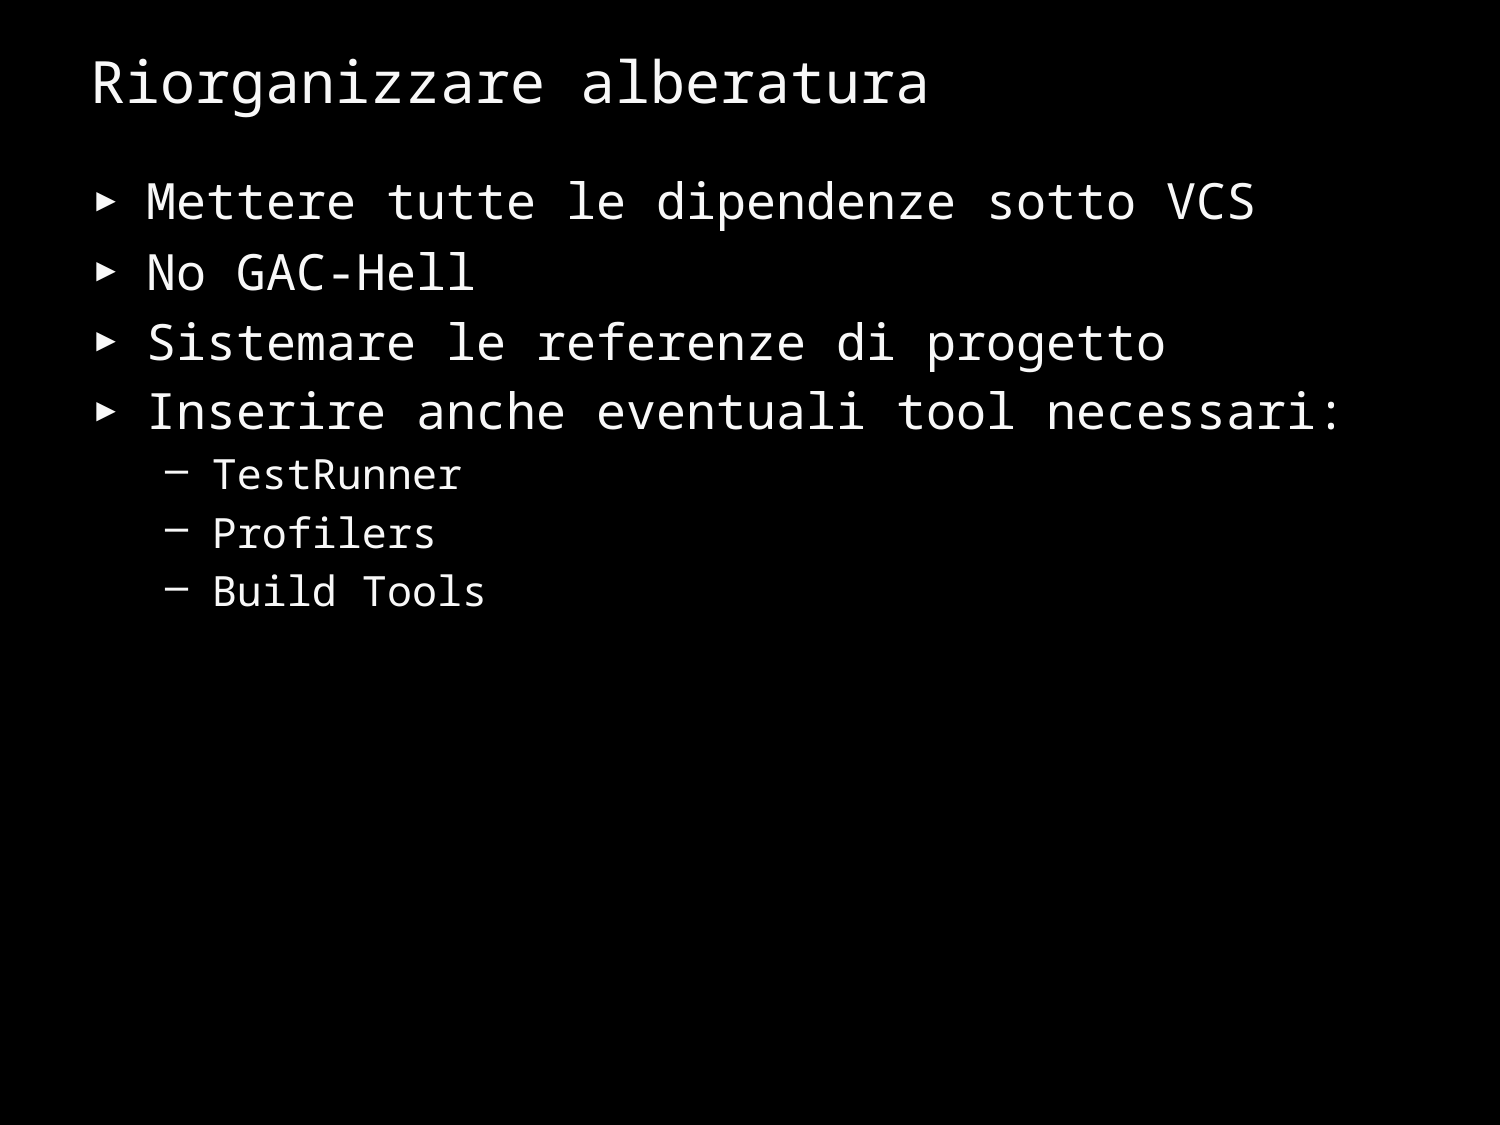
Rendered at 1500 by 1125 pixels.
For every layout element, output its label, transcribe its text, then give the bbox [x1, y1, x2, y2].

list Mettere tutte le dipendenze sotto VCS No GAC-Hell Sistemare le referenze di progetto Inserire anche eventuali tool necessari: TestRunner Profilers Build Tools [74, 162, 1426, 639]
title Riorganizzare alberatura [74, 37, 1426, 123]
